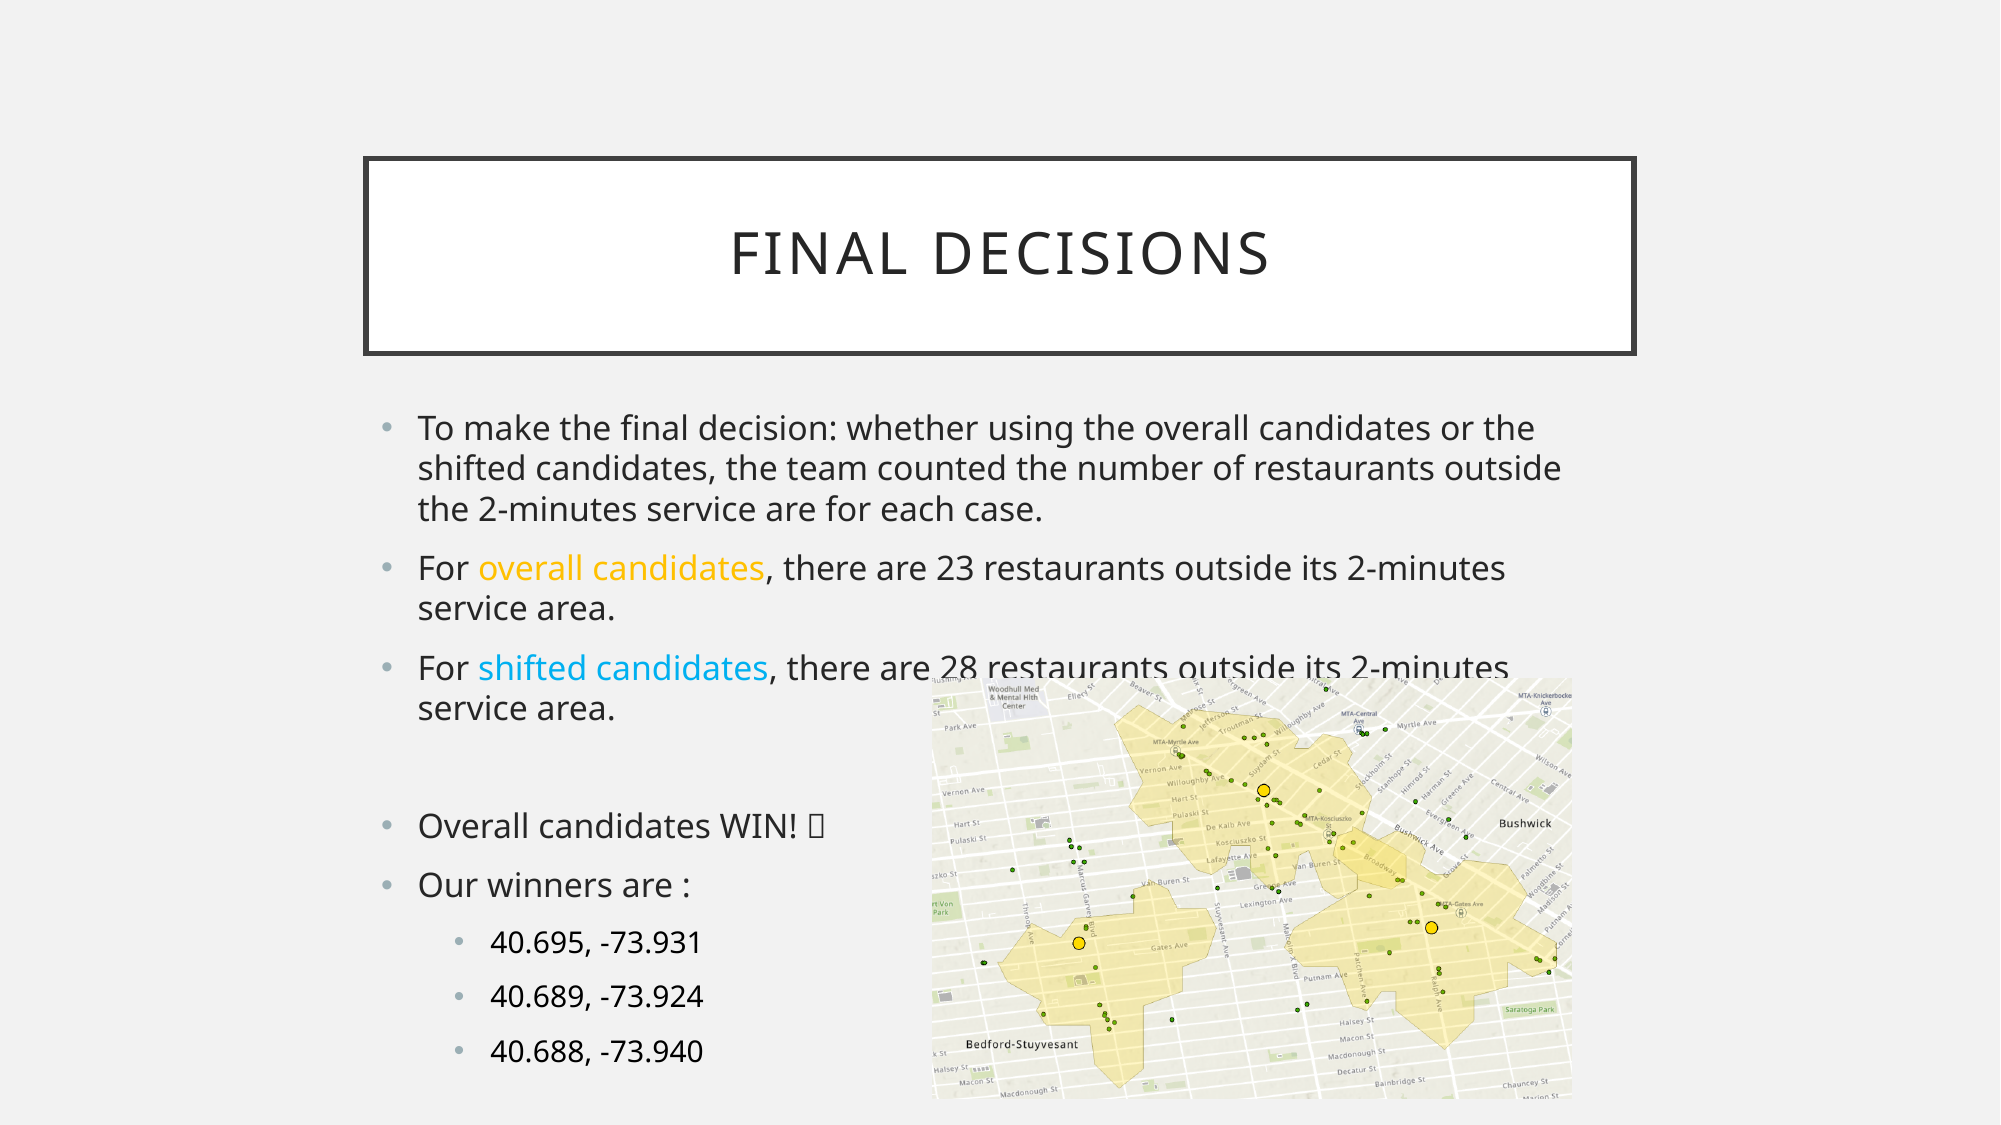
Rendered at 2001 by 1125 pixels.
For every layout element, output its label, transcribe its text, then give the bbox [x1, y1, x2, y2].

picture [932, 678, 1572, 1099]
title Final decisions [363, 156, 1637, 356]
list To make the final decision: whether using the overall candidates or the shifted candidates, the team counted the number of restaurants outside the 2-minutes service are for each case. For overall candidates, there are 23 restaurants outside its 2-minutes service area. For shifted candidates, there are 28 restaurants outside its 2-minutes service area. Overall candidates WIN! 🥳 Our winners are : 40.695, -73.931 40.689, -73.924 40.688, -73.940 [366, 398, 1634, 1077]
